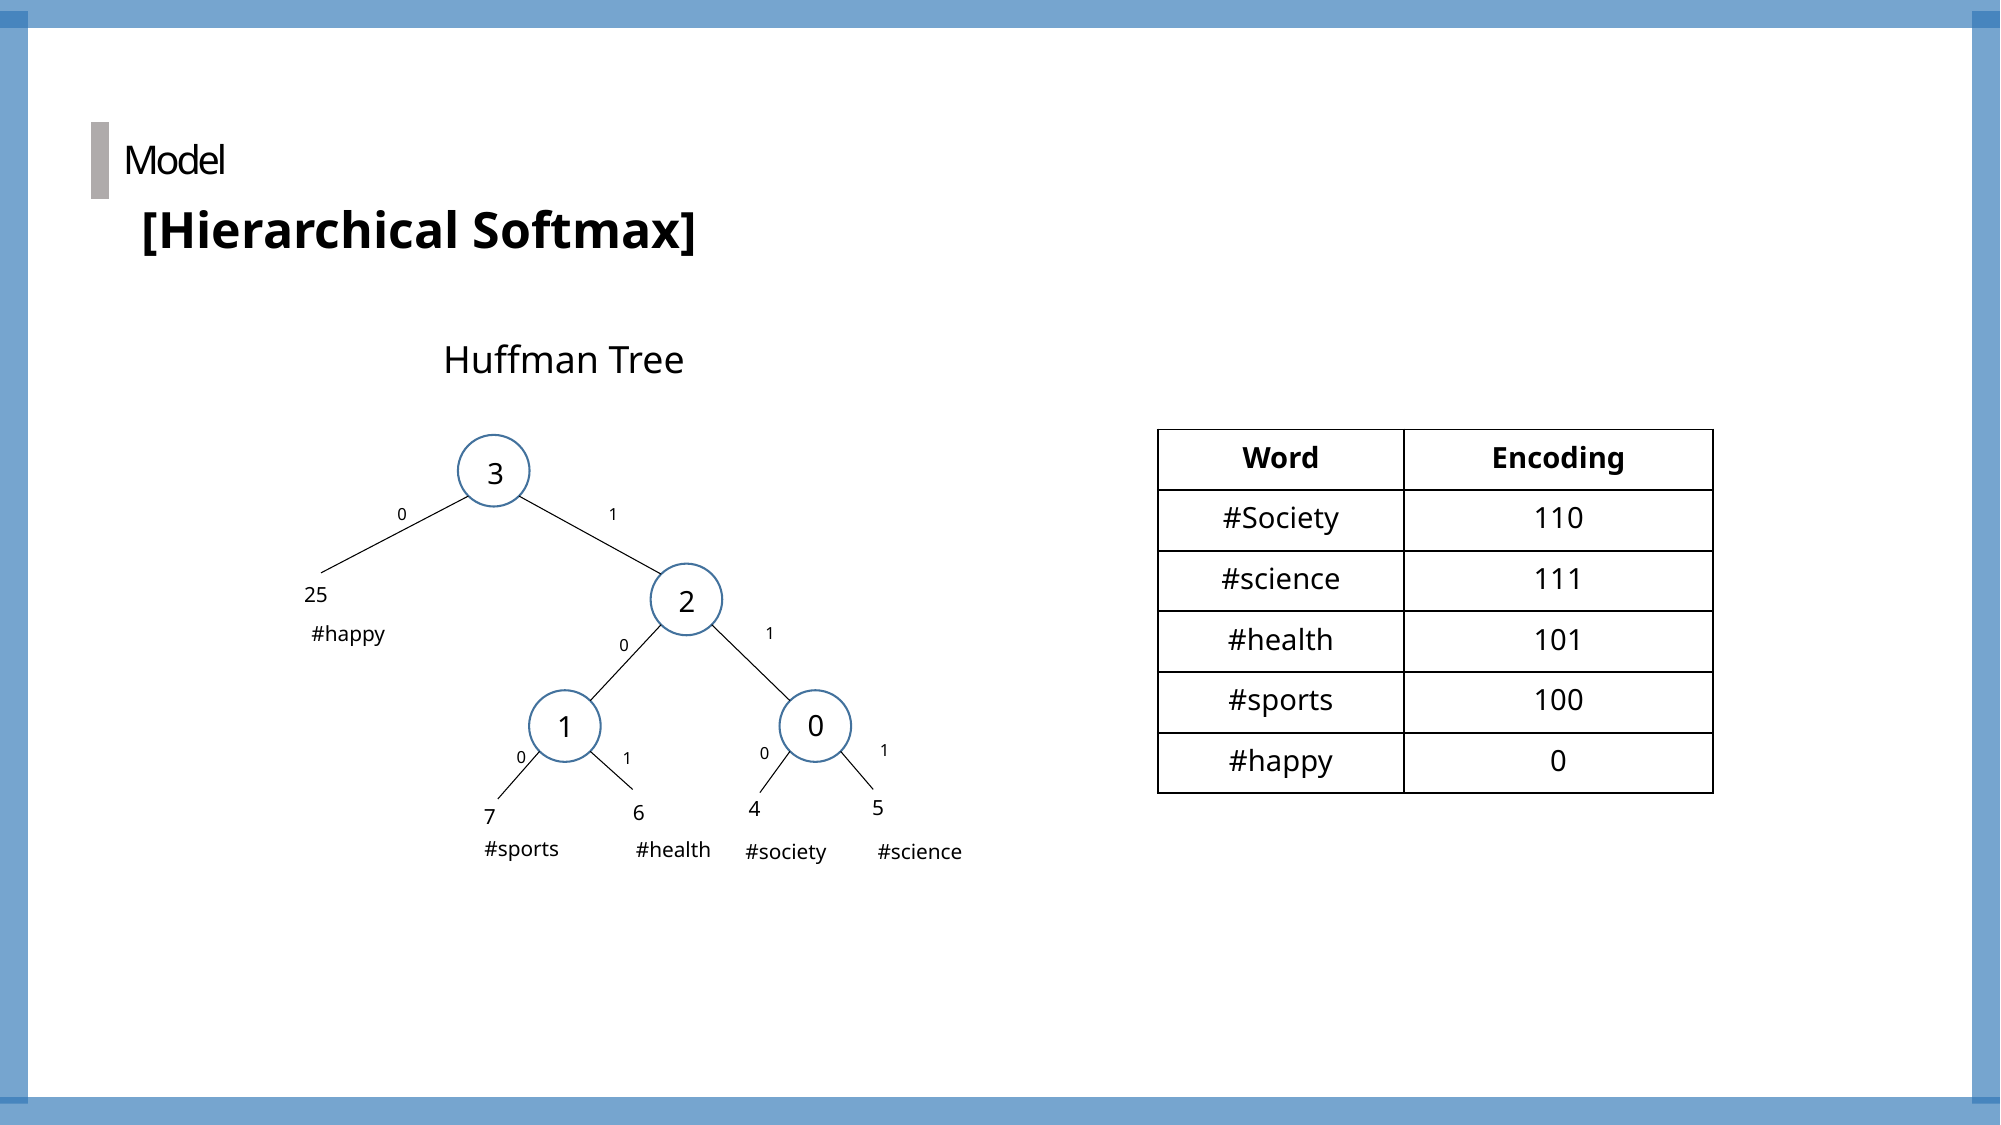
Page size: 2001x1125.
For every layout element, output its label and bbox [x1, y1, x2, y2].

text_box [0, 0, 2000, 1125]
text_box [265, 434, 1009, 895]
